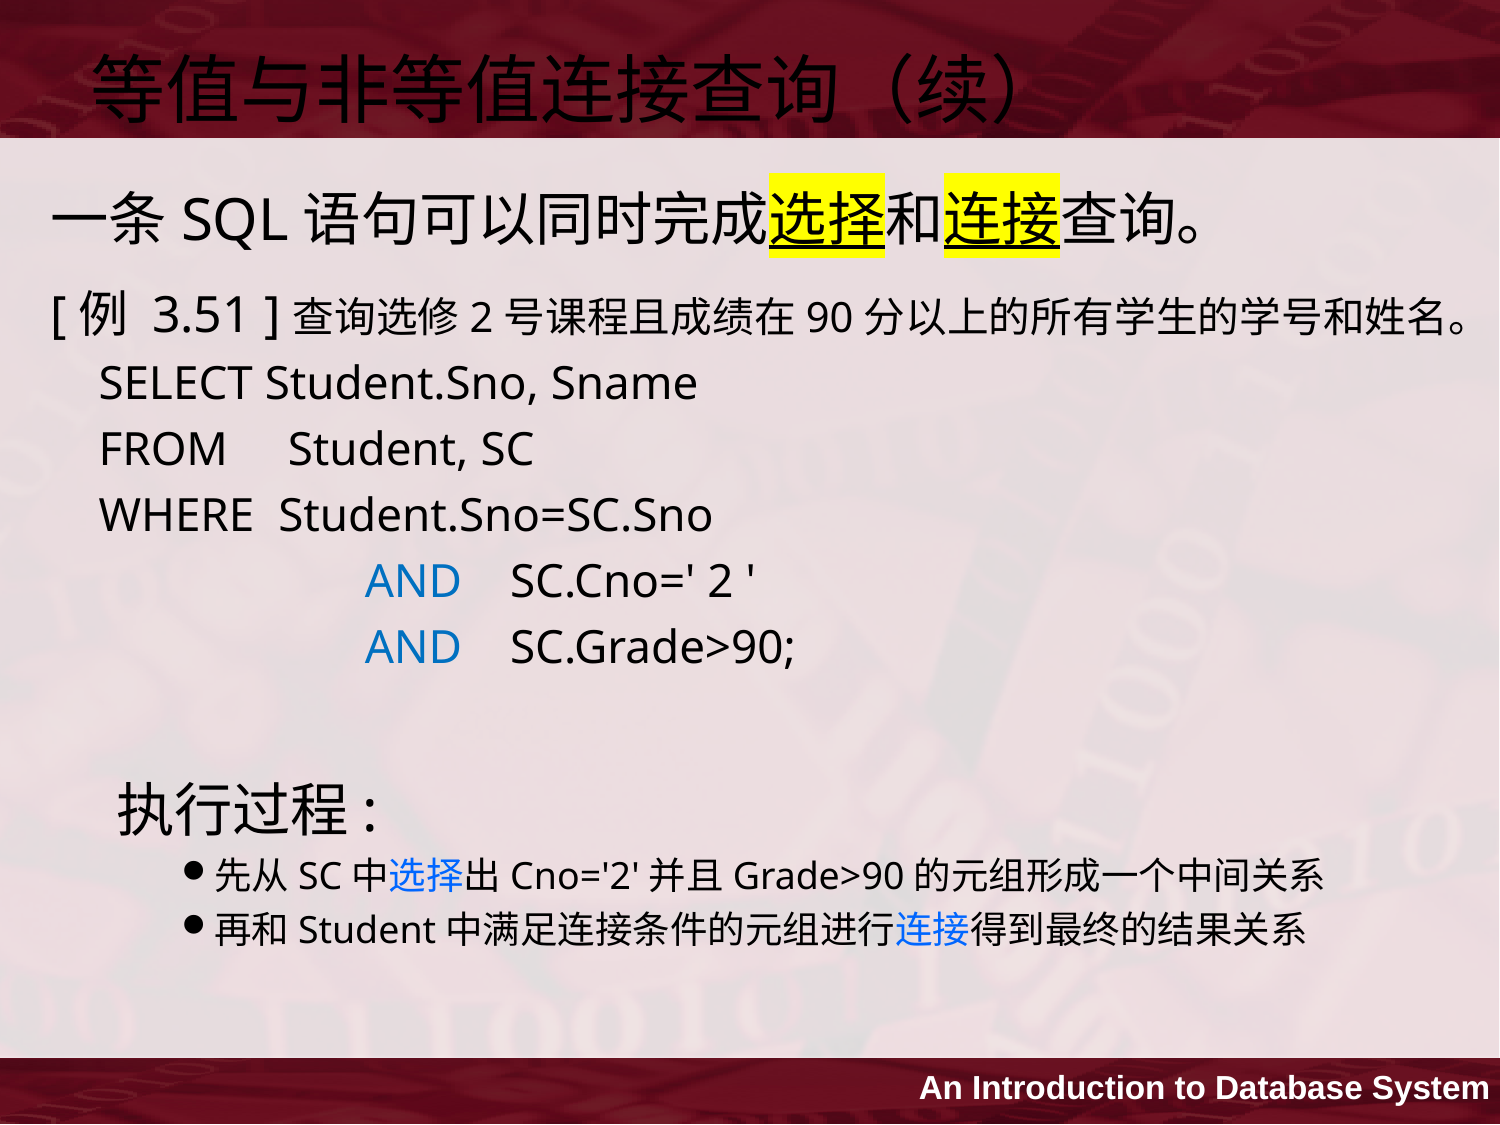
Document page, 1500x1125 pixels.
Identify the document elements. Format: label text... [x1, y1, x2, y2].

picture [0, 0, 1500, 1124]
title 等值与非等值连接查询（续） [75, 0, 1425, 160]
list 一条SQL语句可以同时完成选择和连接查询。 [例 3.51 ]查询选修2号课程且成绩在90分以上的所有学生的学号和姓名。 SELECT Student.Sno, Sname FROM Student, SC WHERE Student.Sno=SC.Sno AND SC.Cno=' 2 ' AND SC.Grade>90; 执行过程: 先从SC中选择出Cno='2'并且Grade>90的元组形成一个中间关系 再和Student中满足连接条件的元组进行连接得到最终的结果关系 [35, 160, 1483, 1063]
